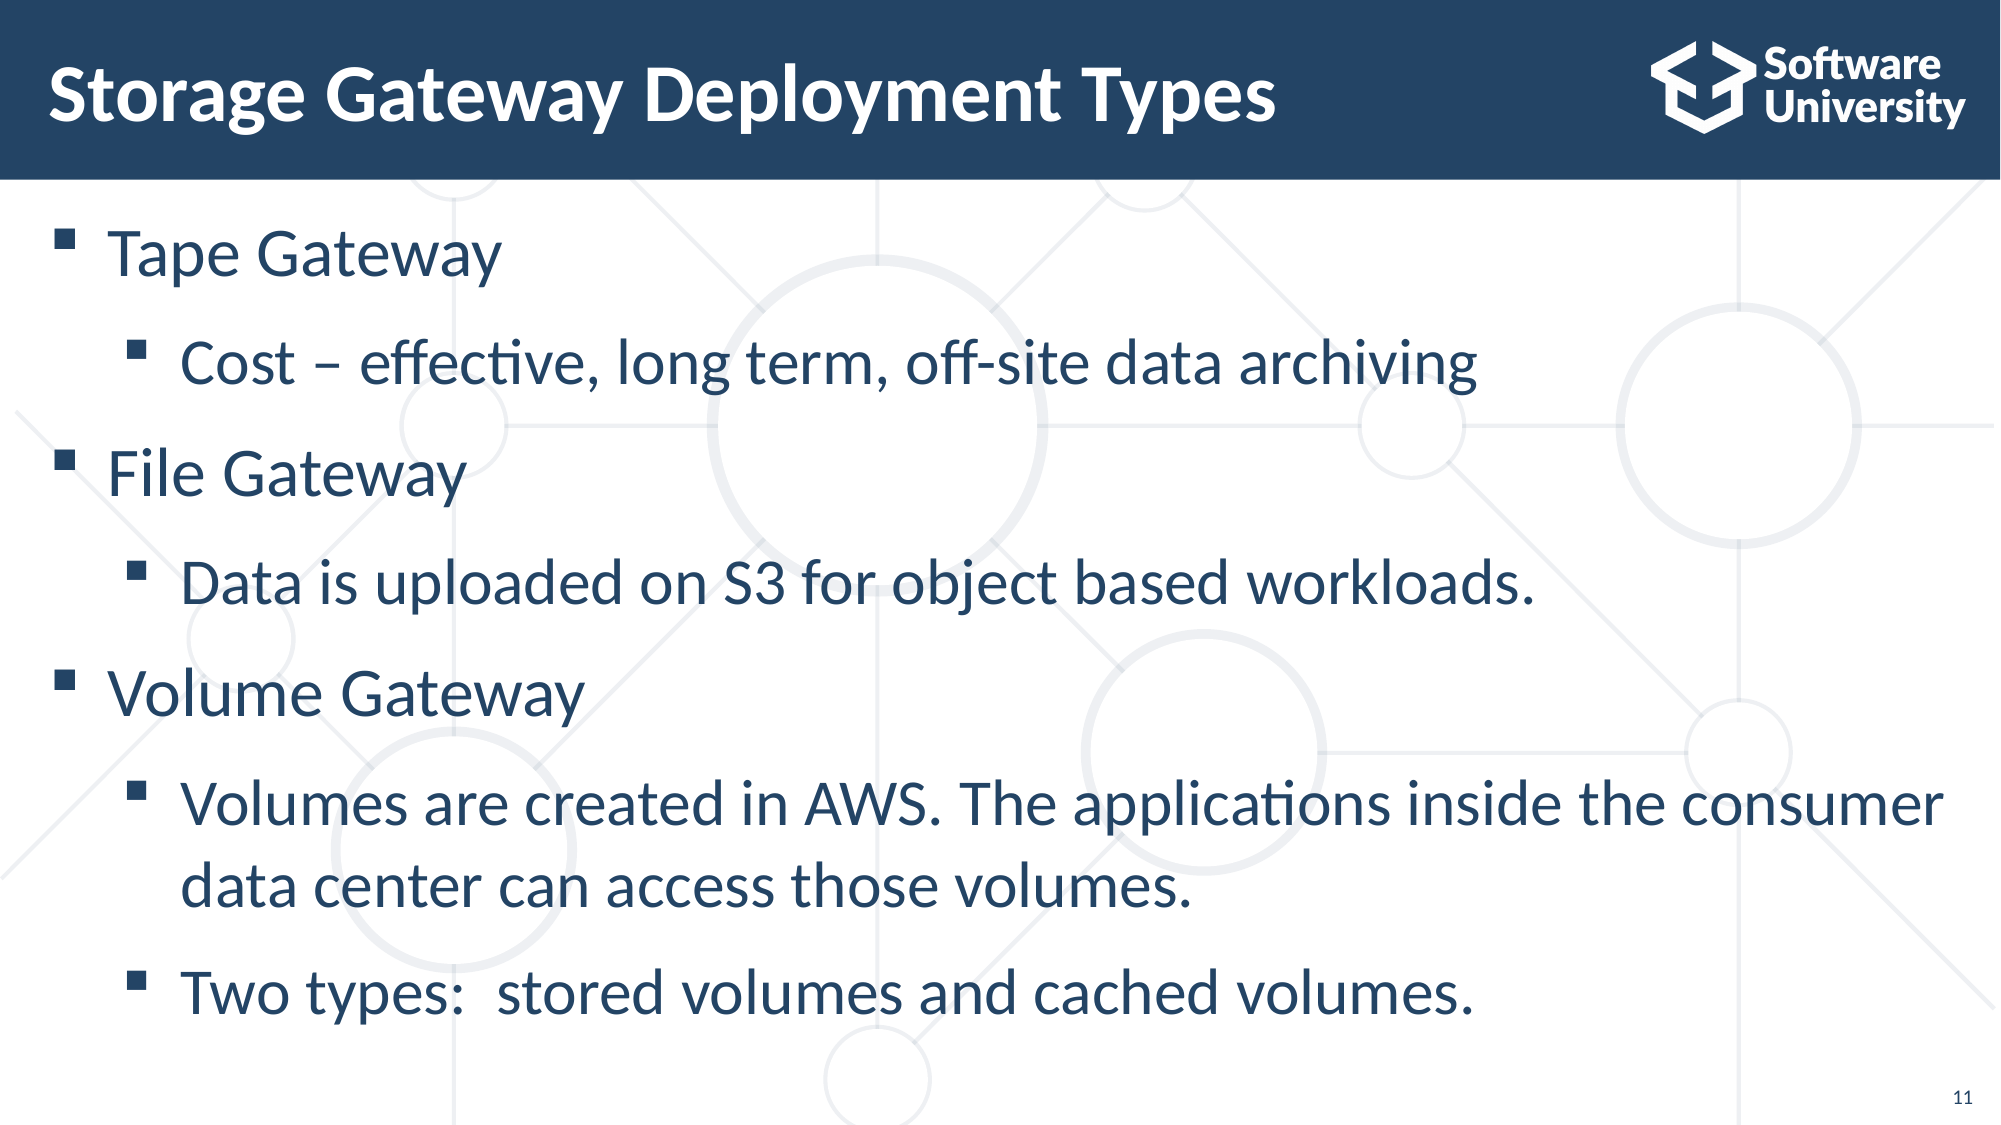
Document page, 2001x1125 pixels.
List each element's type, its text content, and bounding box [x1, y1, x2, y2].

list Tape Gateway Cost – effective, long term, off-site data archiving File Gateway Data is uploaded on S3 for object based workloads. Volume Gateway Volumes are created in AWS. The applications inside the consumer data center can access those volumes. Two types: stored volumes and cached volumes. [31, 196, 1970, 1104]
title Storage Gateway Deployment Types [31, 16, 1625, 162]
picture [1651, 41, 1966, 134]
slide_number 11 [1927, 1067, 1989, 1117]
